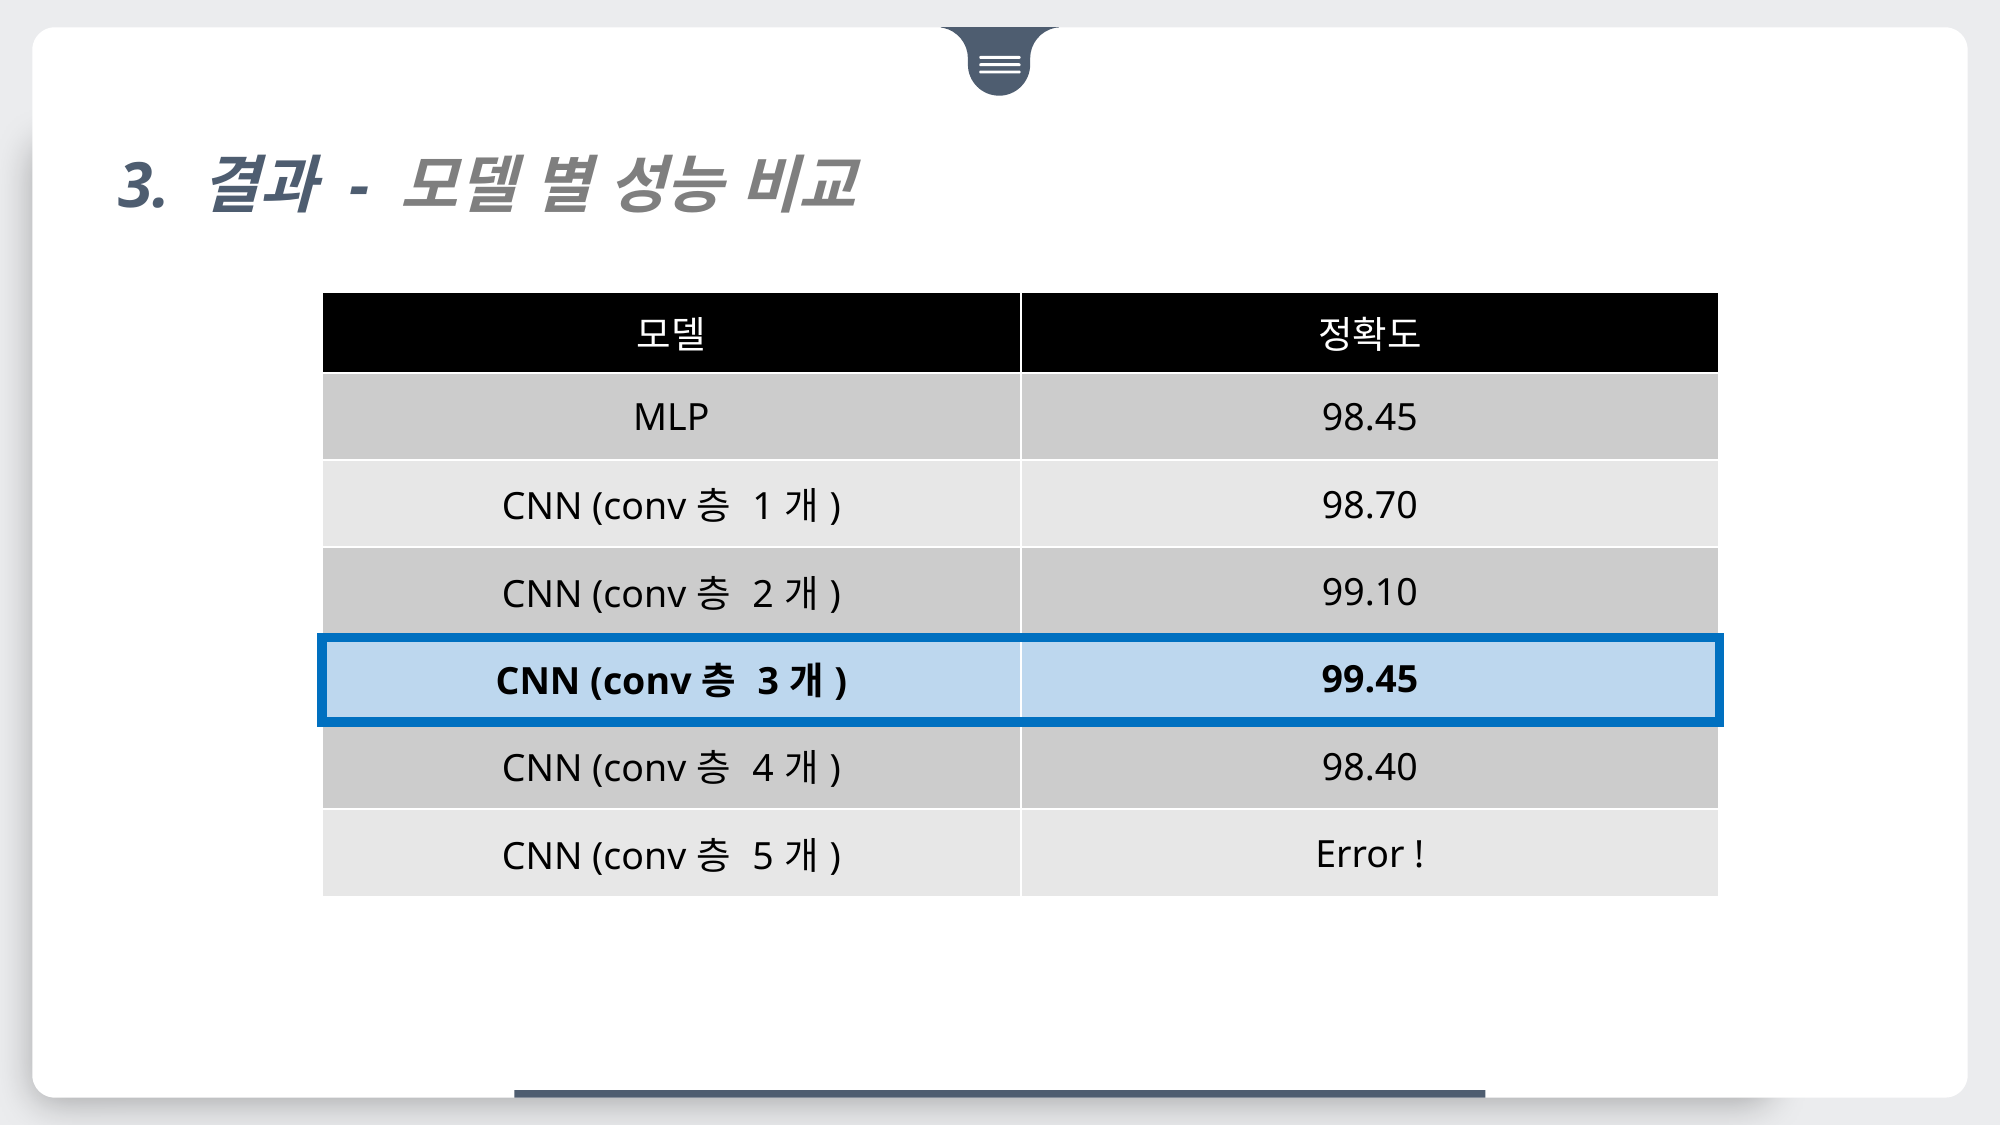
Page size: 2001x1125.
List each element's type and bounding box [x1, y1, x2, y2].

text_box [32, 27, 1968, 1098]
